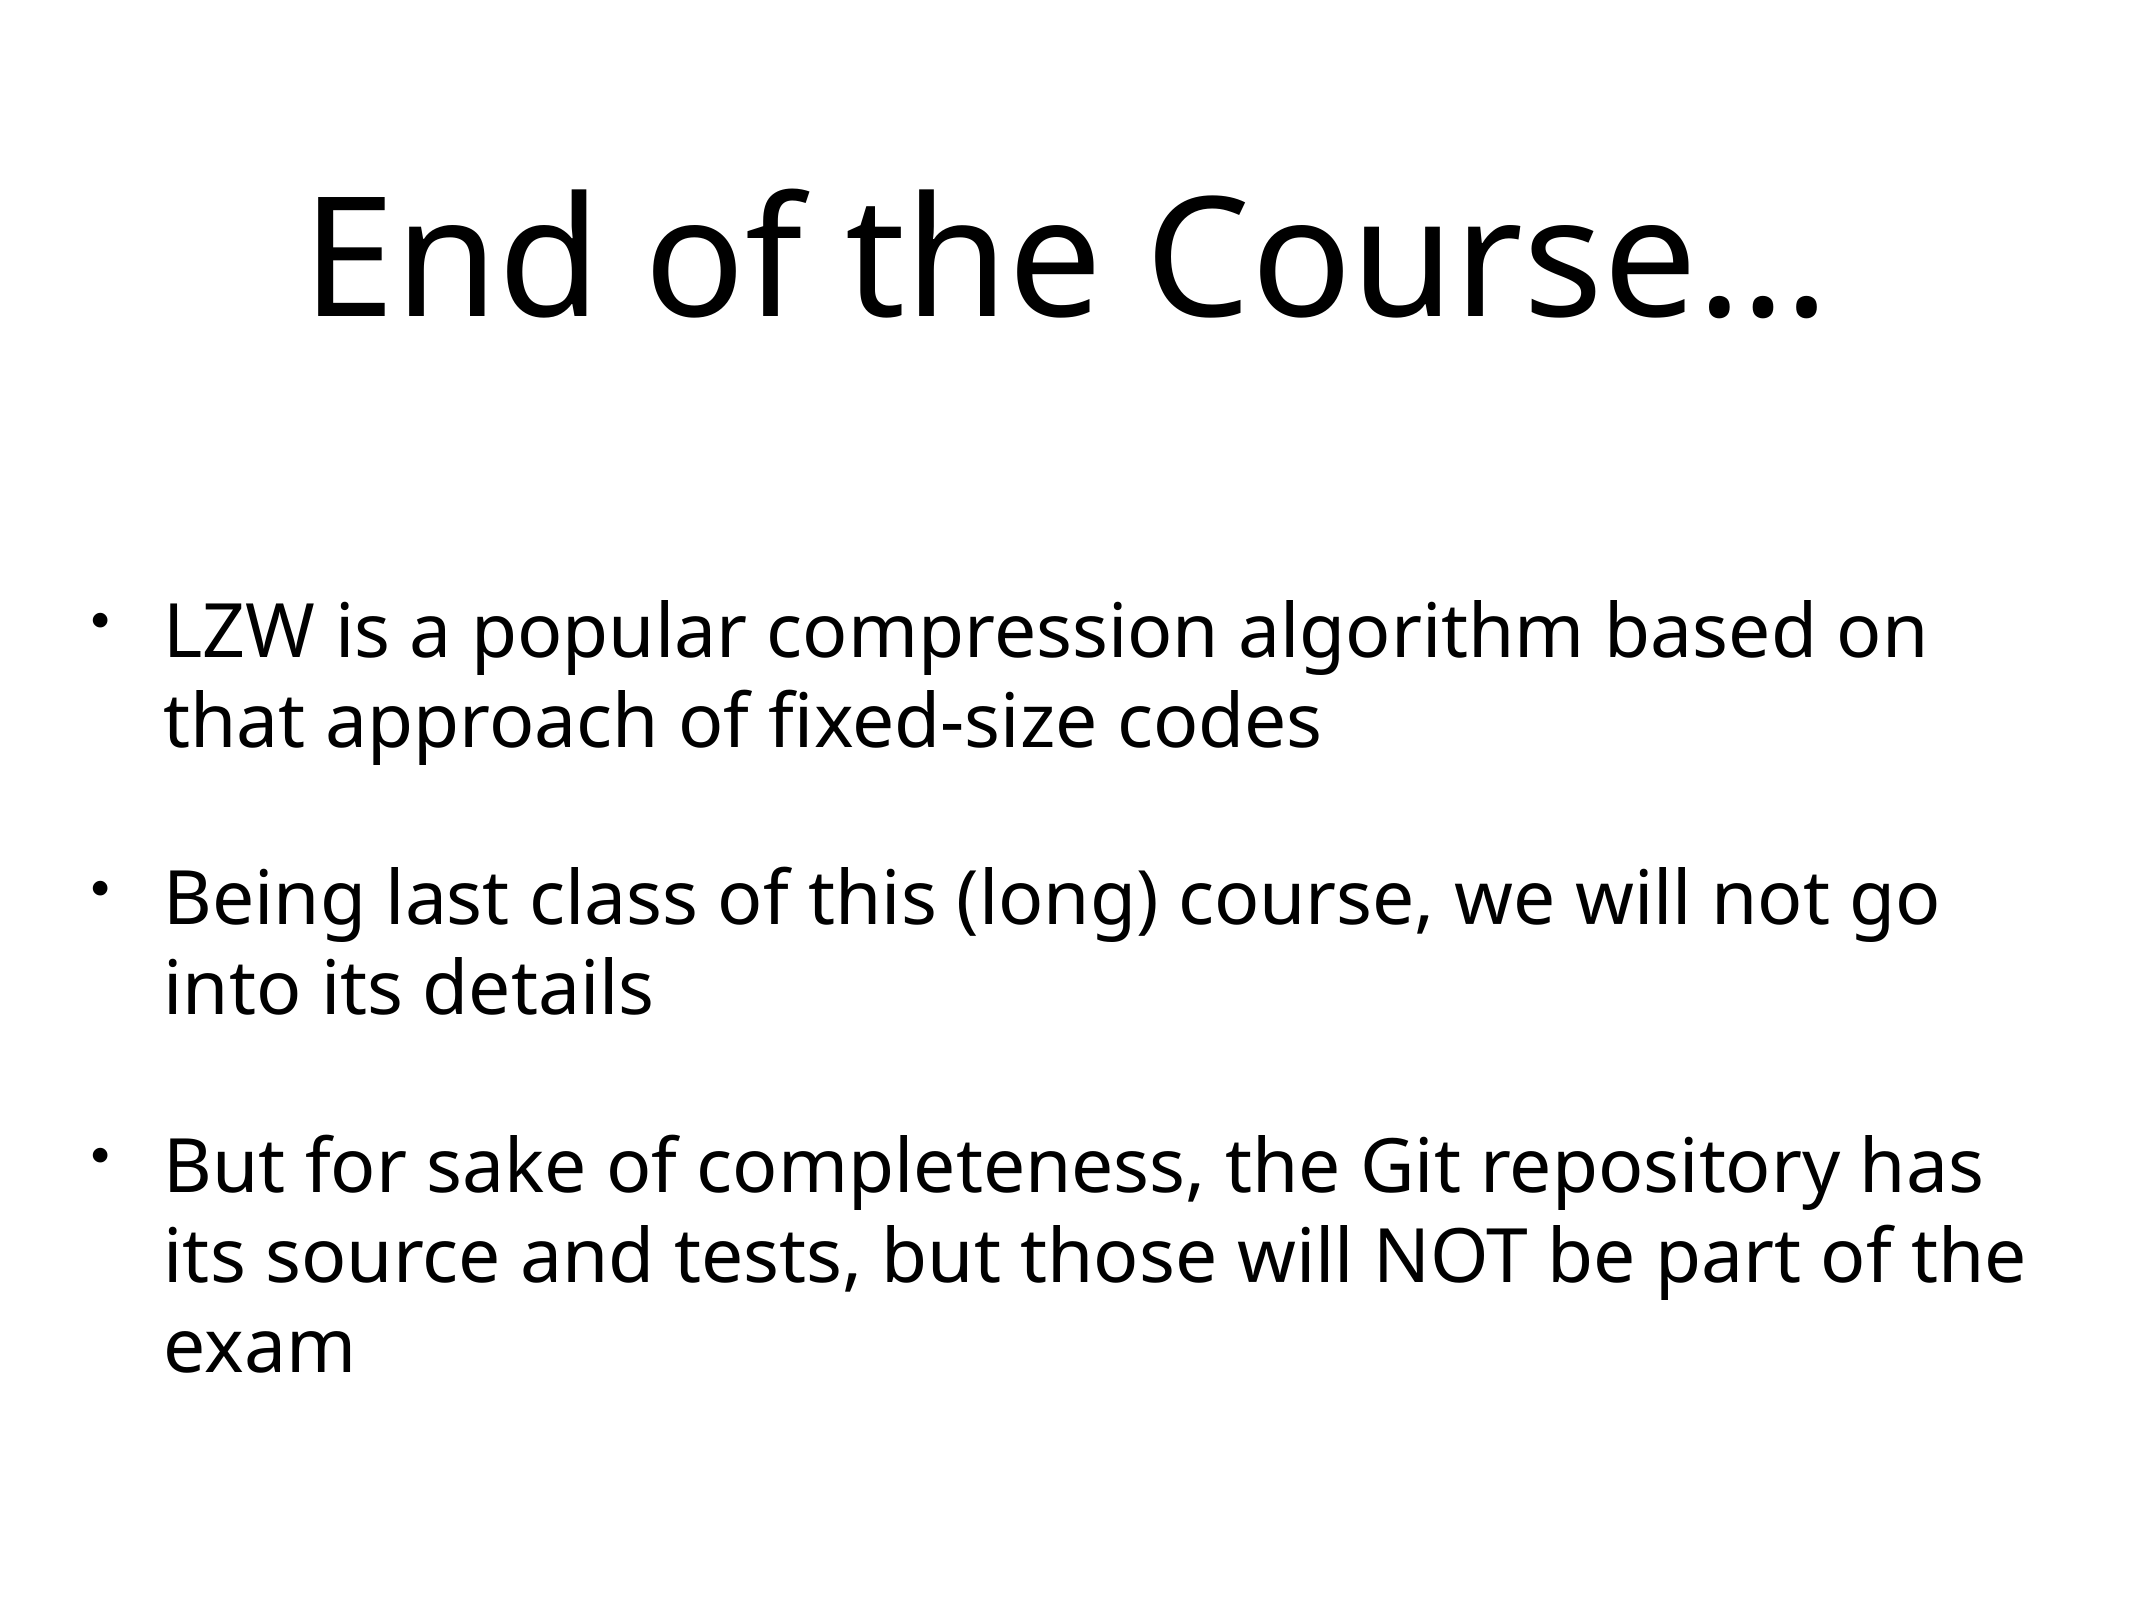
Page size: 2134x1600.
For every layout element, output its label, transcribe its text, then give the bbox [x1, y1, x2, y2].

list LZW is a popular compression algorithm based on that approach of fixed-size codes Being last class of this (long) course, we will not go into its details But for sake of completeness, the Git repository has its source and tests, but those will NOT be part of the exam [82, 426, 2067, 1543]
title End of the Course… [155, 72, 1978, 426]
